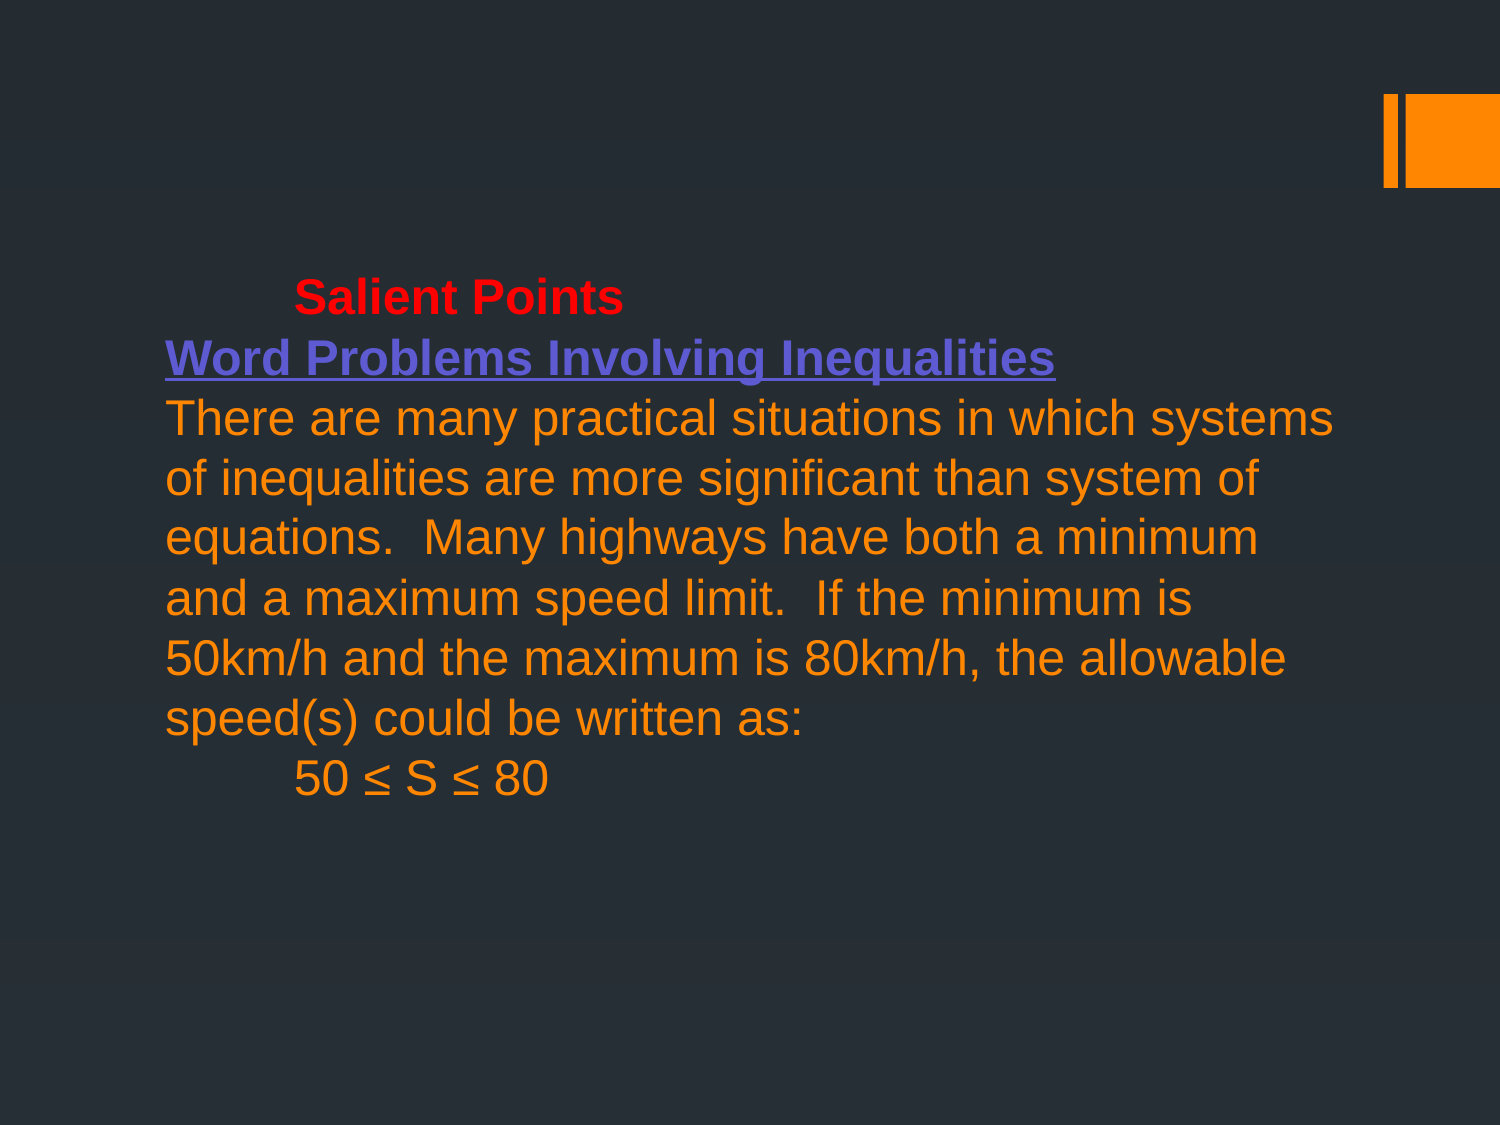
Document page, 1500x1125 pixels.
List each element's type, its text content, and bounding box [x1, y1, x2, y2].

title Salient Points Word Problems Involving Inequalities There are many practical situations in which systems of inequalities are more significant than system of equations. Many highways have both a minimum and a maximum speed limit. If the minimum is 50km/h and the maximum is 80km/h, the allowable speed(s) could be written as: 50 ≤ S ≤ 80 [150, 253, 1350, 813]
